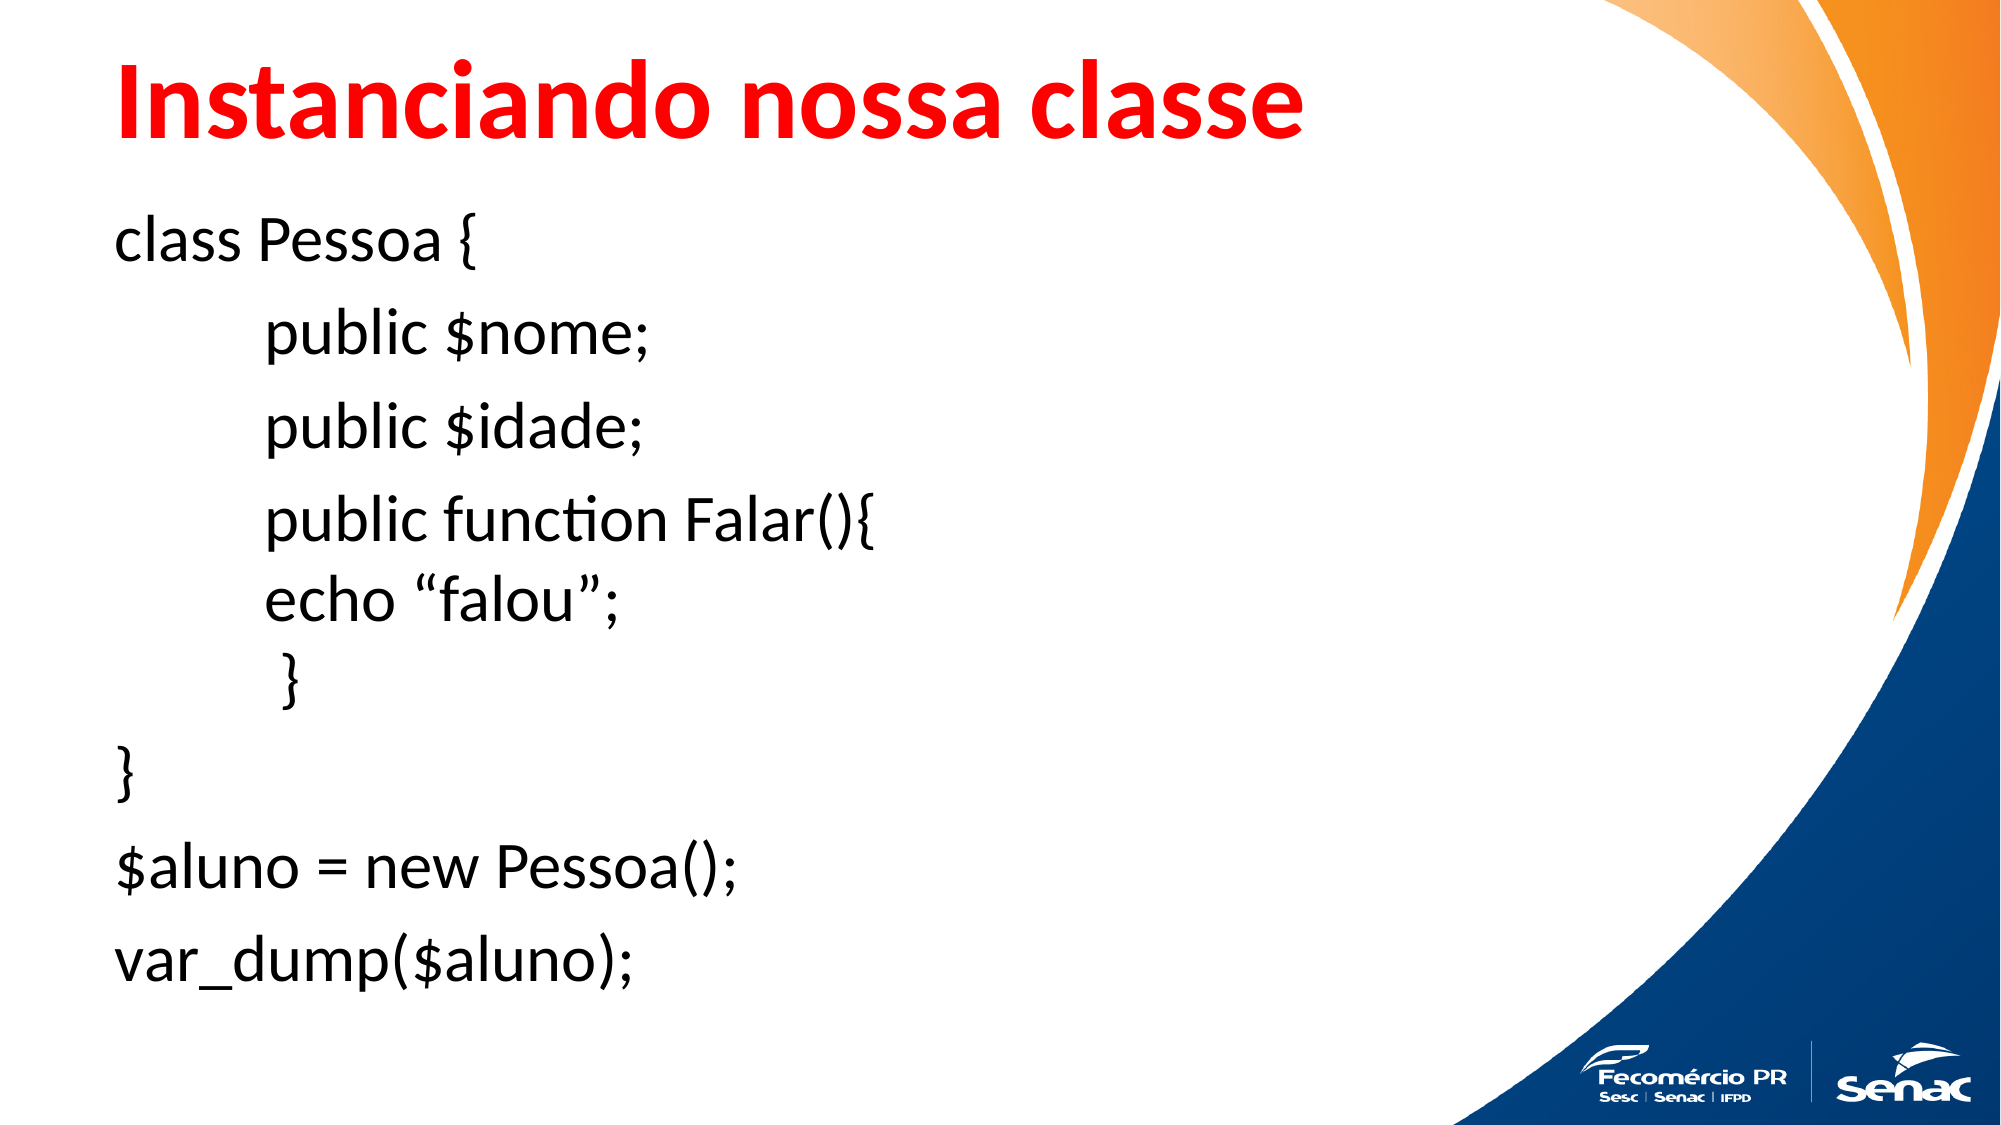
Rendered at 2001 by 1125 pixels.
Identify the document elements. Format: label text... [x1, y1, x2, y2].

picture [0, 0, 2001, 1125]
list class Pessoa { public $nome; public $idade; public function Falar(){ echo “falou”; } } $aluno = new Pessoa(); var_dump($aluno); [99, 187, 1689, 1073]
title Instanciando nossa classe [99, 0, 1630, 187]
